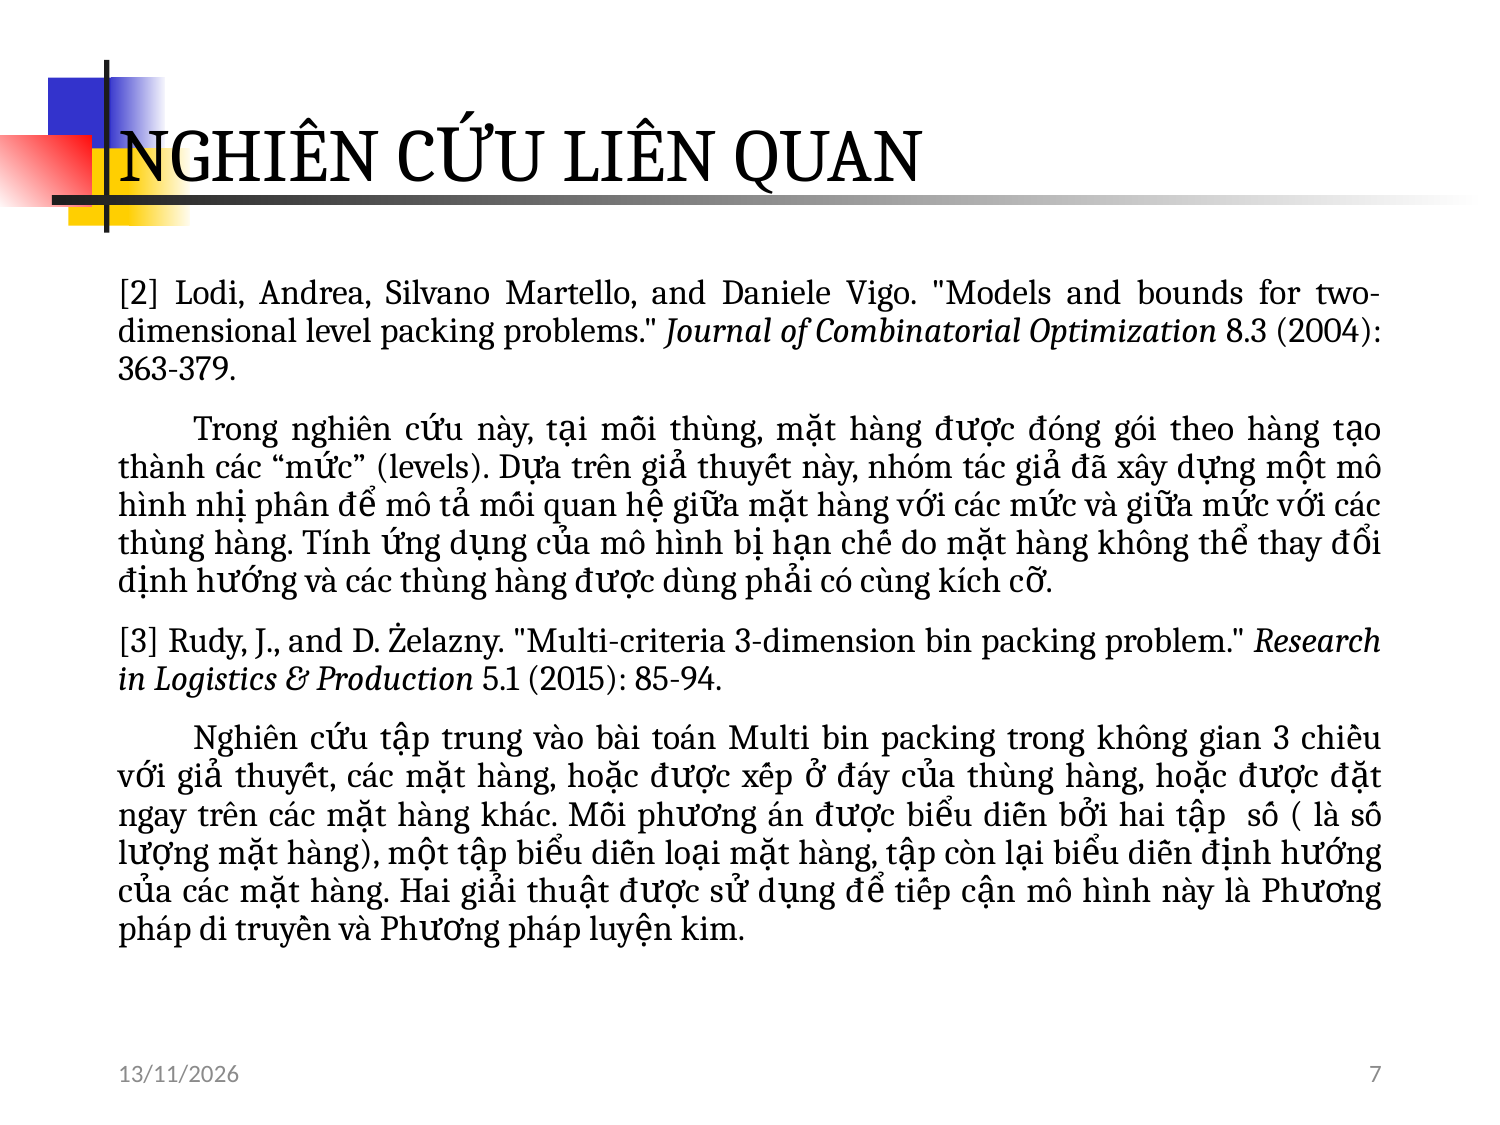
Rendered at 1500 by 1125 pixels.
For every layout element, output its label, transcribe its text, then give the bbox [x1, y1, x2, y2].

title NGHIÊN CỨU LIÊN QUAN [103, 48, 1397, 267]
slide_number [103, 1042, 441, 1103]
slide_number 7 [1059, 1042, 1397, 1103]
